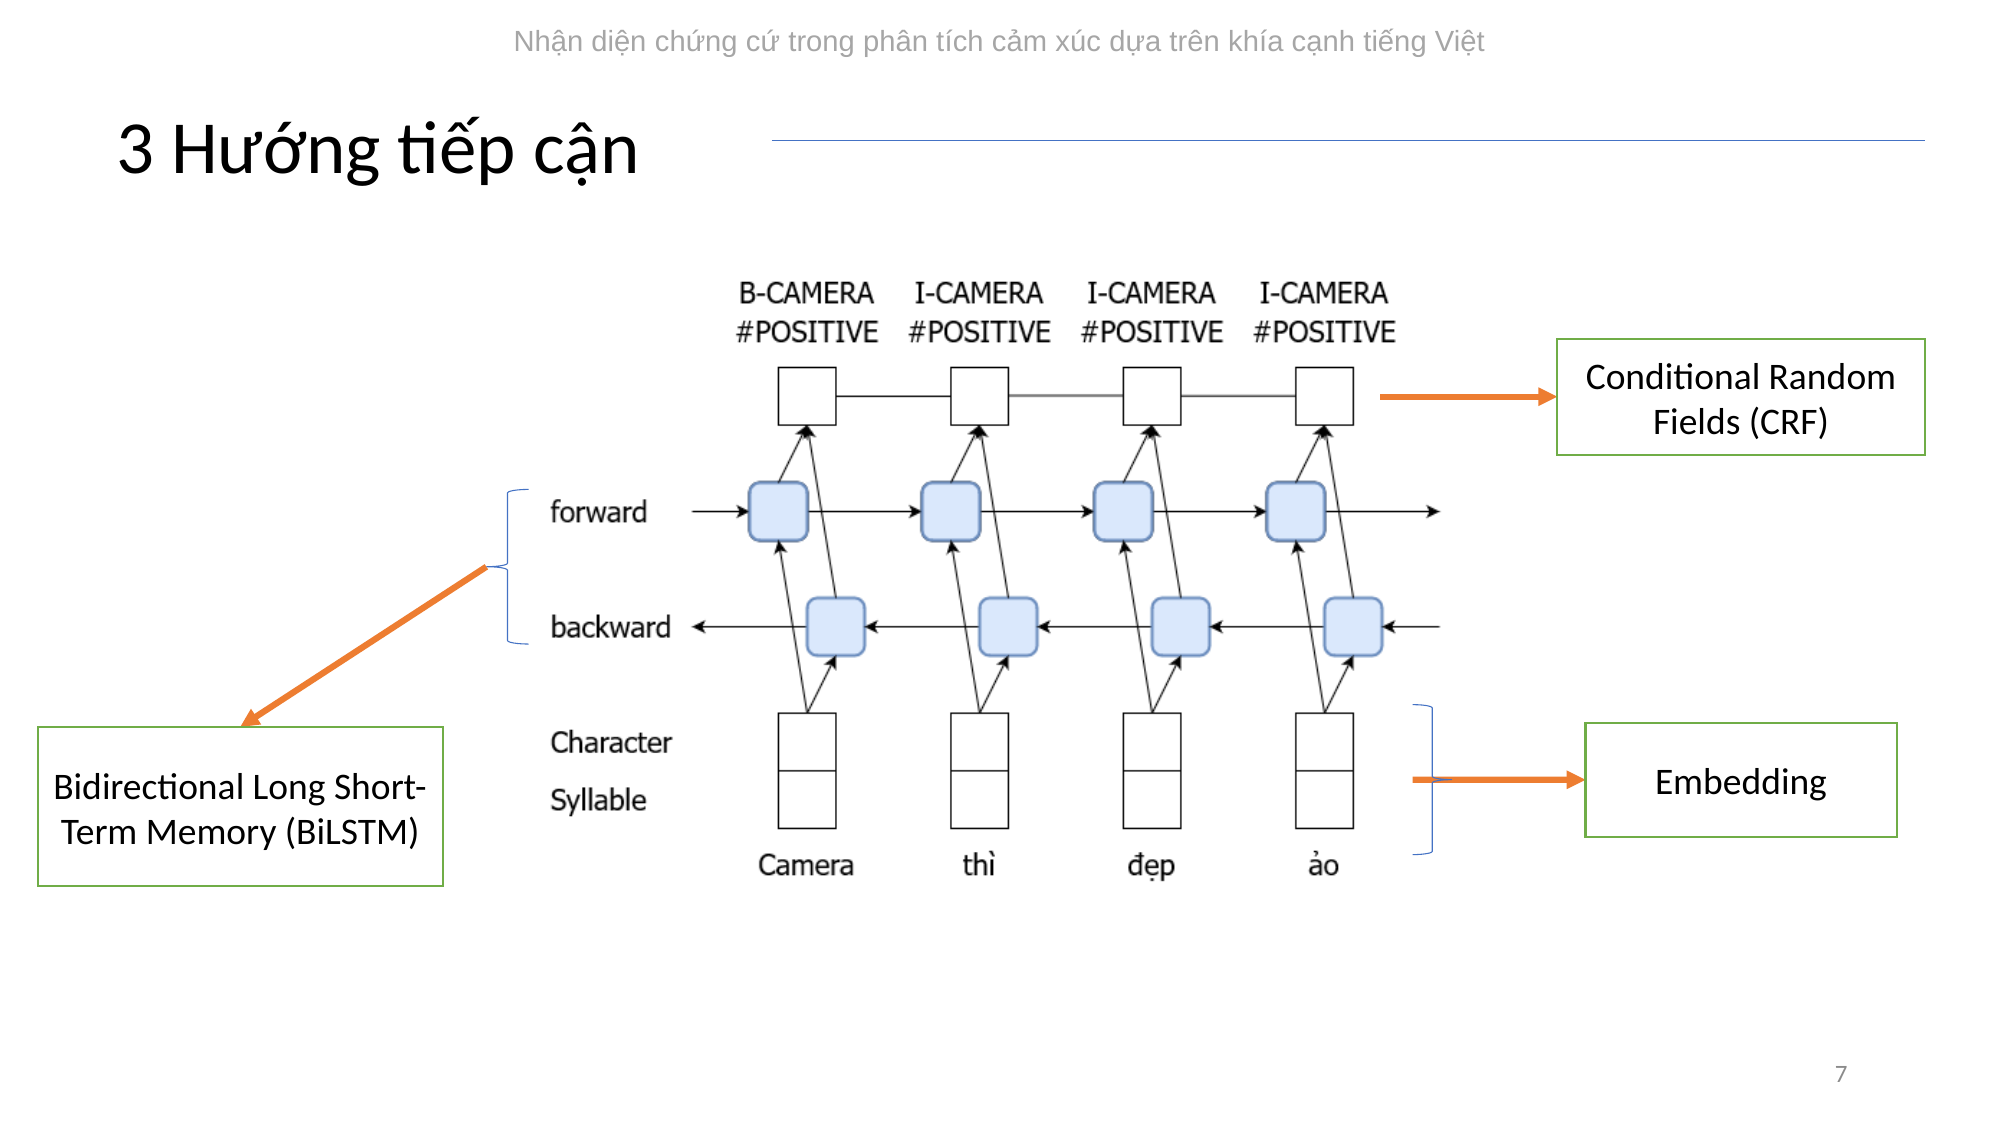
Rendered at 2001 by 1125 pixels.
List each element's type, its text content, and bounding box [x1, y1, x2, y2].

text_box 3 Hướng tiếp cận [101, 90, 872, 196]
picture [547, 246, 1452, 887]
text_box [240, 566, 487, 727]
text_box Bidirectional Long Short-Term Memory (BiLSTM) [37, 726, 444, 887]
text_box Embedding [1584, 722, 1898, 838]
text_box Conditional Random Fields (CRF) [1556, 338, 1926, 456]
text_box [487, 488, 529, 645]
slide_number 7 [1412, 1042, 1863, 1103]
